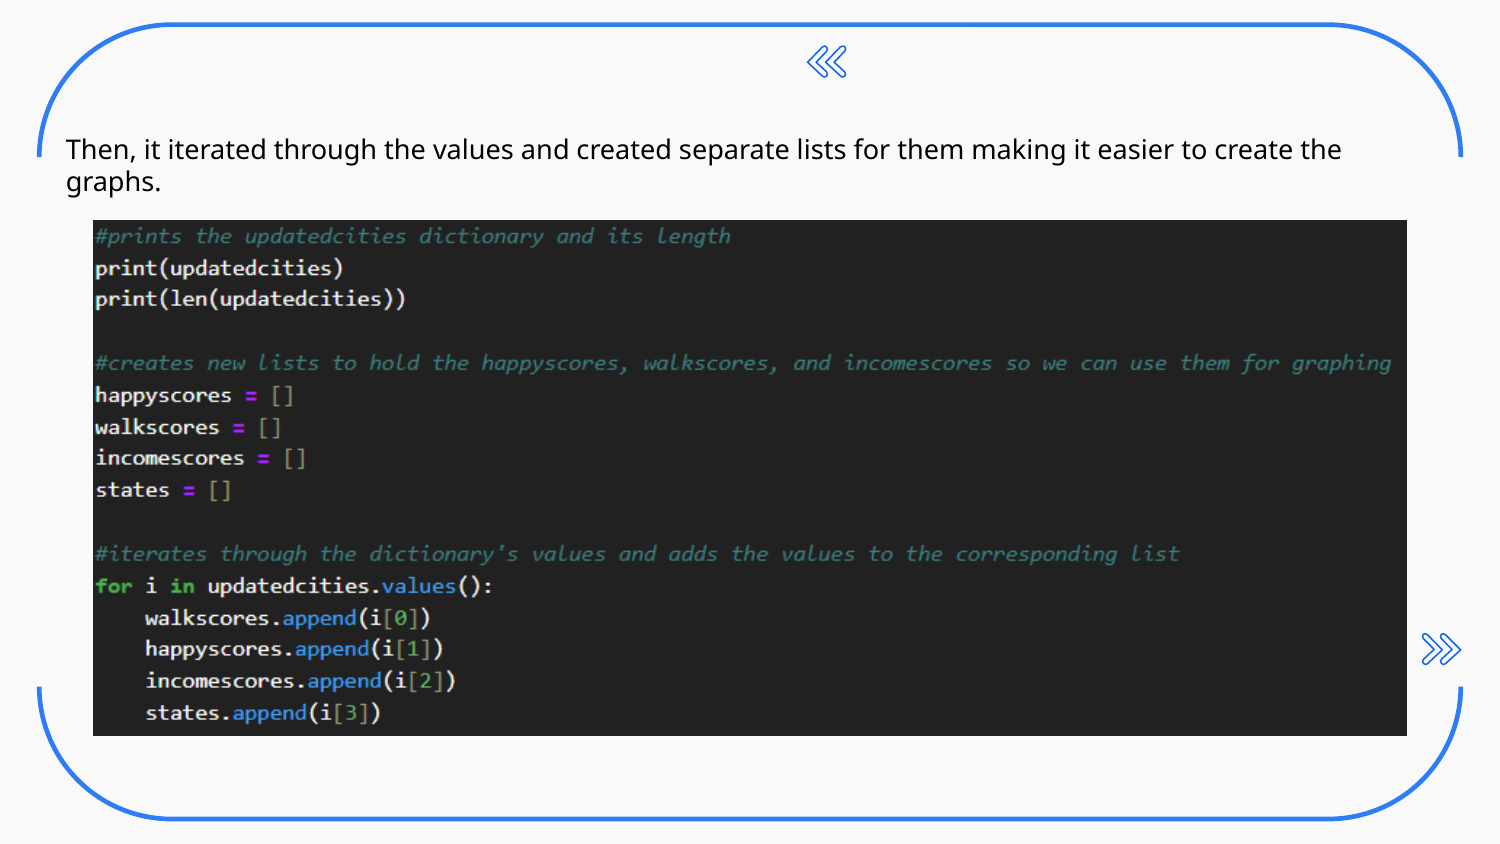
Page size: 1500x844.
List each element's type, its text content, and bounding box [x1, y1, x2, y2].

picture [92, 220, 1408, 736]
subtitle Then, it iterated through the values and created separate lists for them making it easier to create the graphs. [50, 85, 1365, 243]
